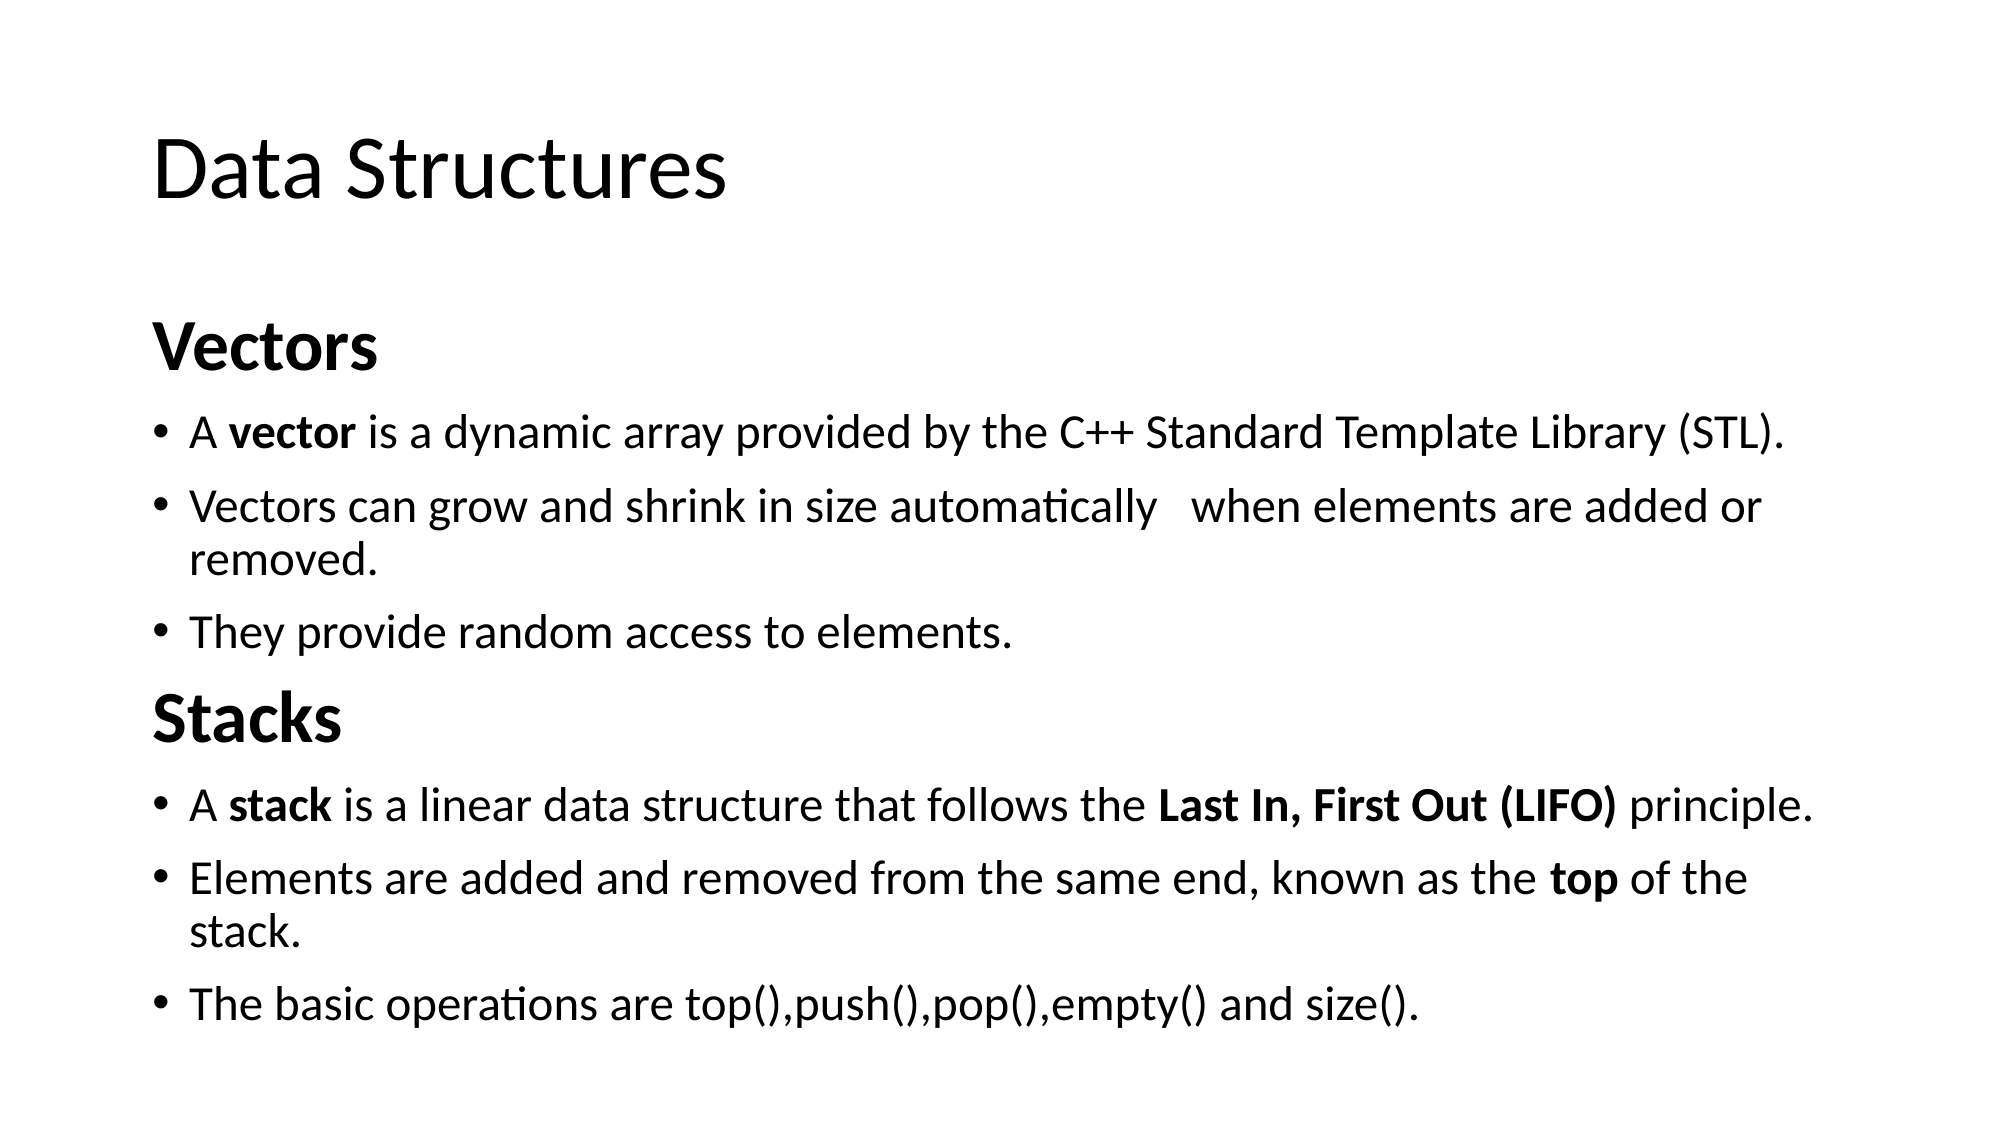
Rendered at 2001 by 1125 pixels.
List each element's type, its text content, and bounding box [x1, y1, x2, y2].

list Vectors A vector is a dynamic array provided by the C++ Standard Template Library (STL). Vectors can grow and shrink in size automatically when elements are added or removed. They provide random access to elements. Stacks A stack is a linear data structure that follows the Last In, First Out (LIFO) principle. Elements are added and removed from the same end, known as the top of the stack. The basic operations are top(),push(),pop(),empty() and size(). [137, 299, 1863, 1091]
title Data Structures [137, 59, 1863, 278]
